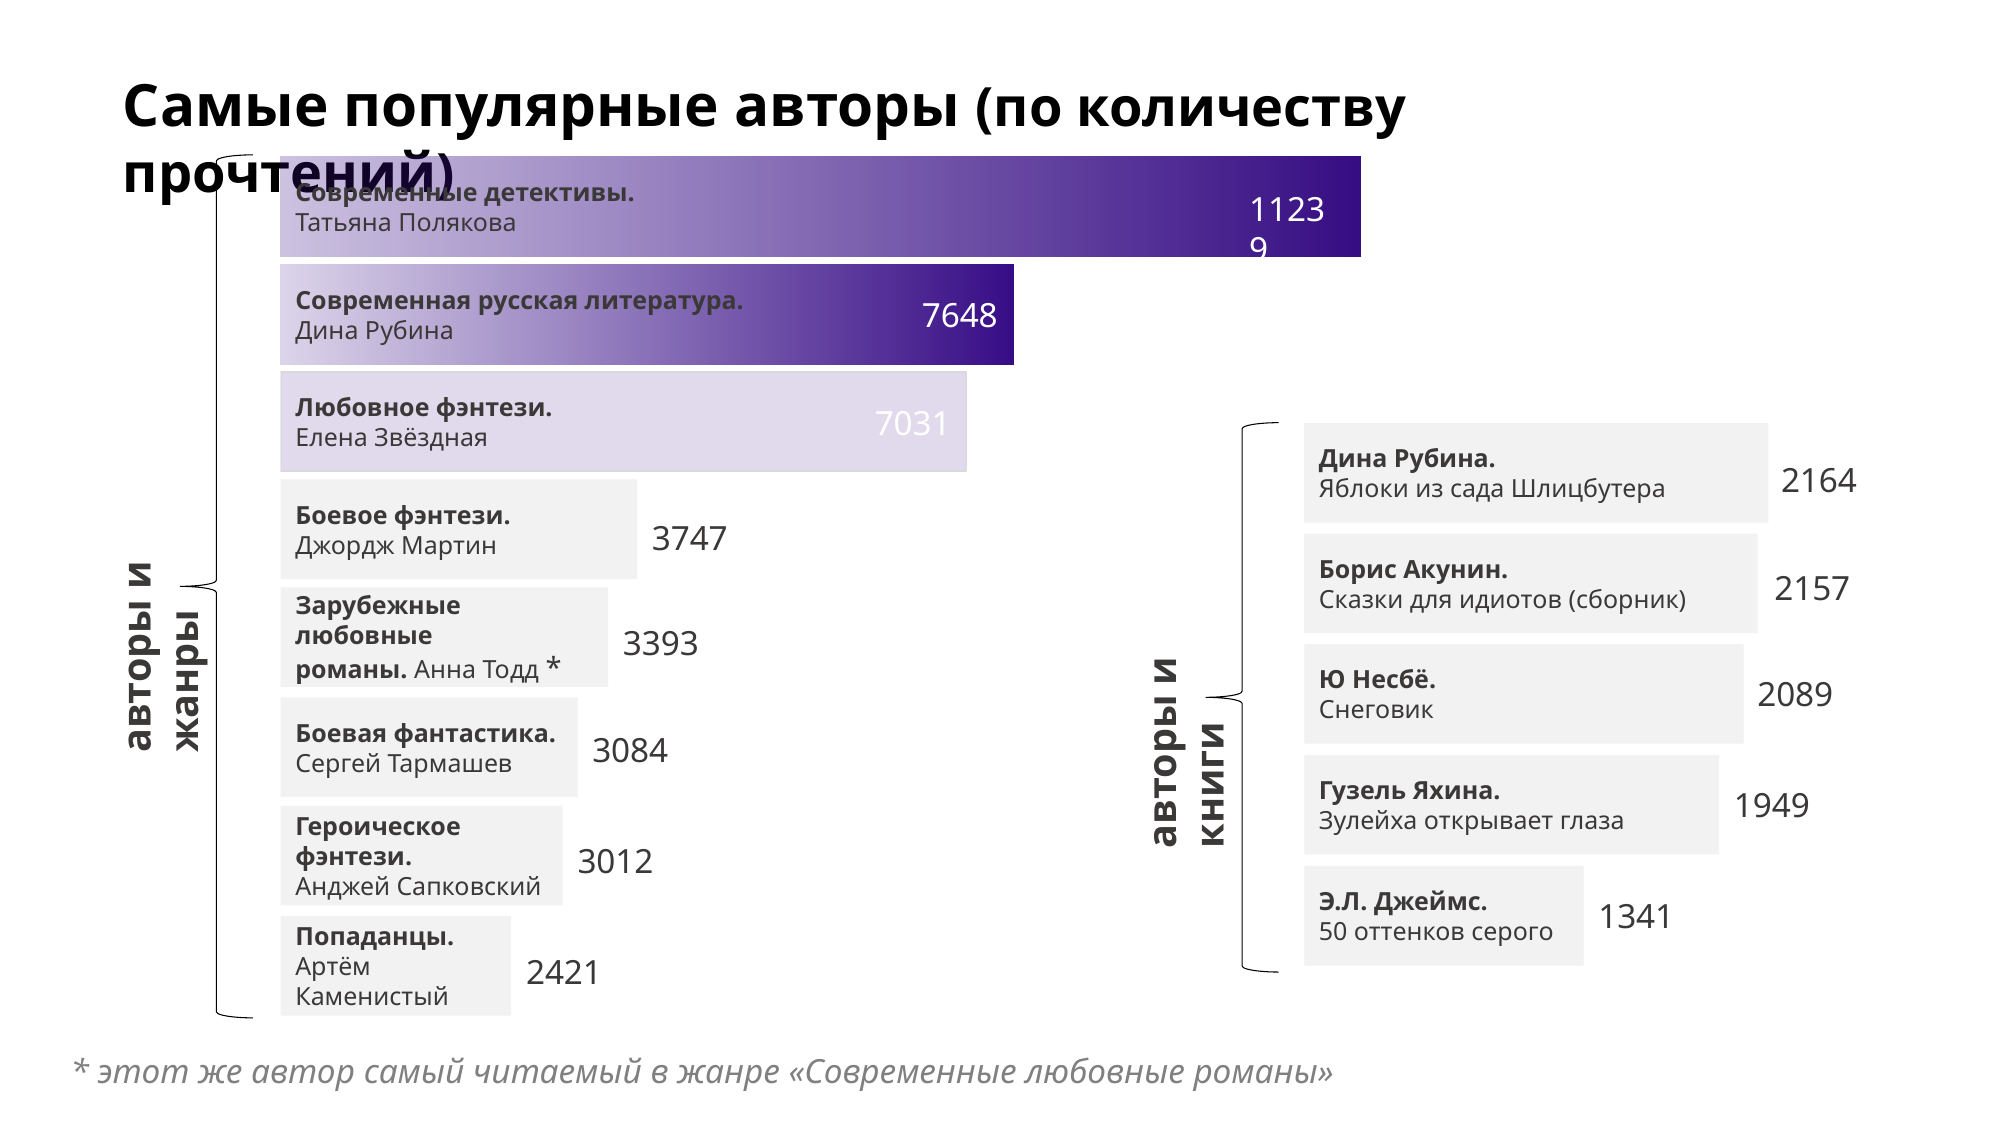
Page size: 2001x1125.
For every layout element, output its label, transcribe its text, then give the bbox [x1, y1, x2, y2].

text_box 3012 [562, 833, 683, 888]
text_box 3747 [637, 509, 757, 565]
text_box Попаданцы. Артём Каменистый [280, 915, 512, 1017]
text_box Боевое фэнтези. Джордж Мартин [280, 478, 638, 580]
text_box авторы и книги [1129, 529, 1239, 864]
text_box авторы и жанры [103, 403, 214, 768]
text_box 3084 [577, 722, 697, 777]
text_box * этот же автор самый читаемый в жанре «Современные любовные романы» [55, 1042, 1503, 1098]
text_box Современные детективы. Татьяна Полякова [280, 156, 1362, 258]
text_box Дина Рубина. Яблоки из сада Шлицбутера [1303, 422, 1769, 524]
text_box 1949 [1719, 776, 1839, 832]
text_box Ю Несбё. Снеговик [1303, 643, 1745, 745]
text_box Гузель Яхина. Зулейха открывает глаза [1303, 754, 1720, 855]
text_box Любовное фэнтези. Елена Звёздная [280, 371, 967, 472]
text_box 2421 [511, 944, 631, 999]
text_box 2157 [1759, 559, 1879, 615]
text_box [1239, 422, 1279, 973]
text_box 7031 [860, 394, 970, 450]
text_box Боевая фантастика. Сергей Тармашев [280, 696, 579, 798]
text_box Зарубежные любовные романы. Анна Тодд * [280, 586, 609, 688]
text_box 11239 [1234, 181, 1359, 276]
text_box 3393 [608, 614, 728, 670]
text_box Э.Л. Джеймс. 50 оттенков серого [1303, 865, 1585, 967]
text_box 2089 [1742, 665, 1862, 721]
text_box Самые популярные авторы (по количеству прочтений) [108, 61, 1744, 211]
text_box Борис Акунин. Сказки для идиотов (сборник) [1303, 533, 1759, 634]
text_box 7648 [907, 286, 1018, 342]
text_box Героическое фэнтези. Анджей Сапковский [280, 805, 564, 907]
text_box [214, 154, 253, 1019]
text_box 1341 [1583, 888, 1703, 943]
text_box Современная русская литература. Дина Рубина [280, 264, 1014, 366]
text_box 2164 [1766, 451, 1879, 507]
